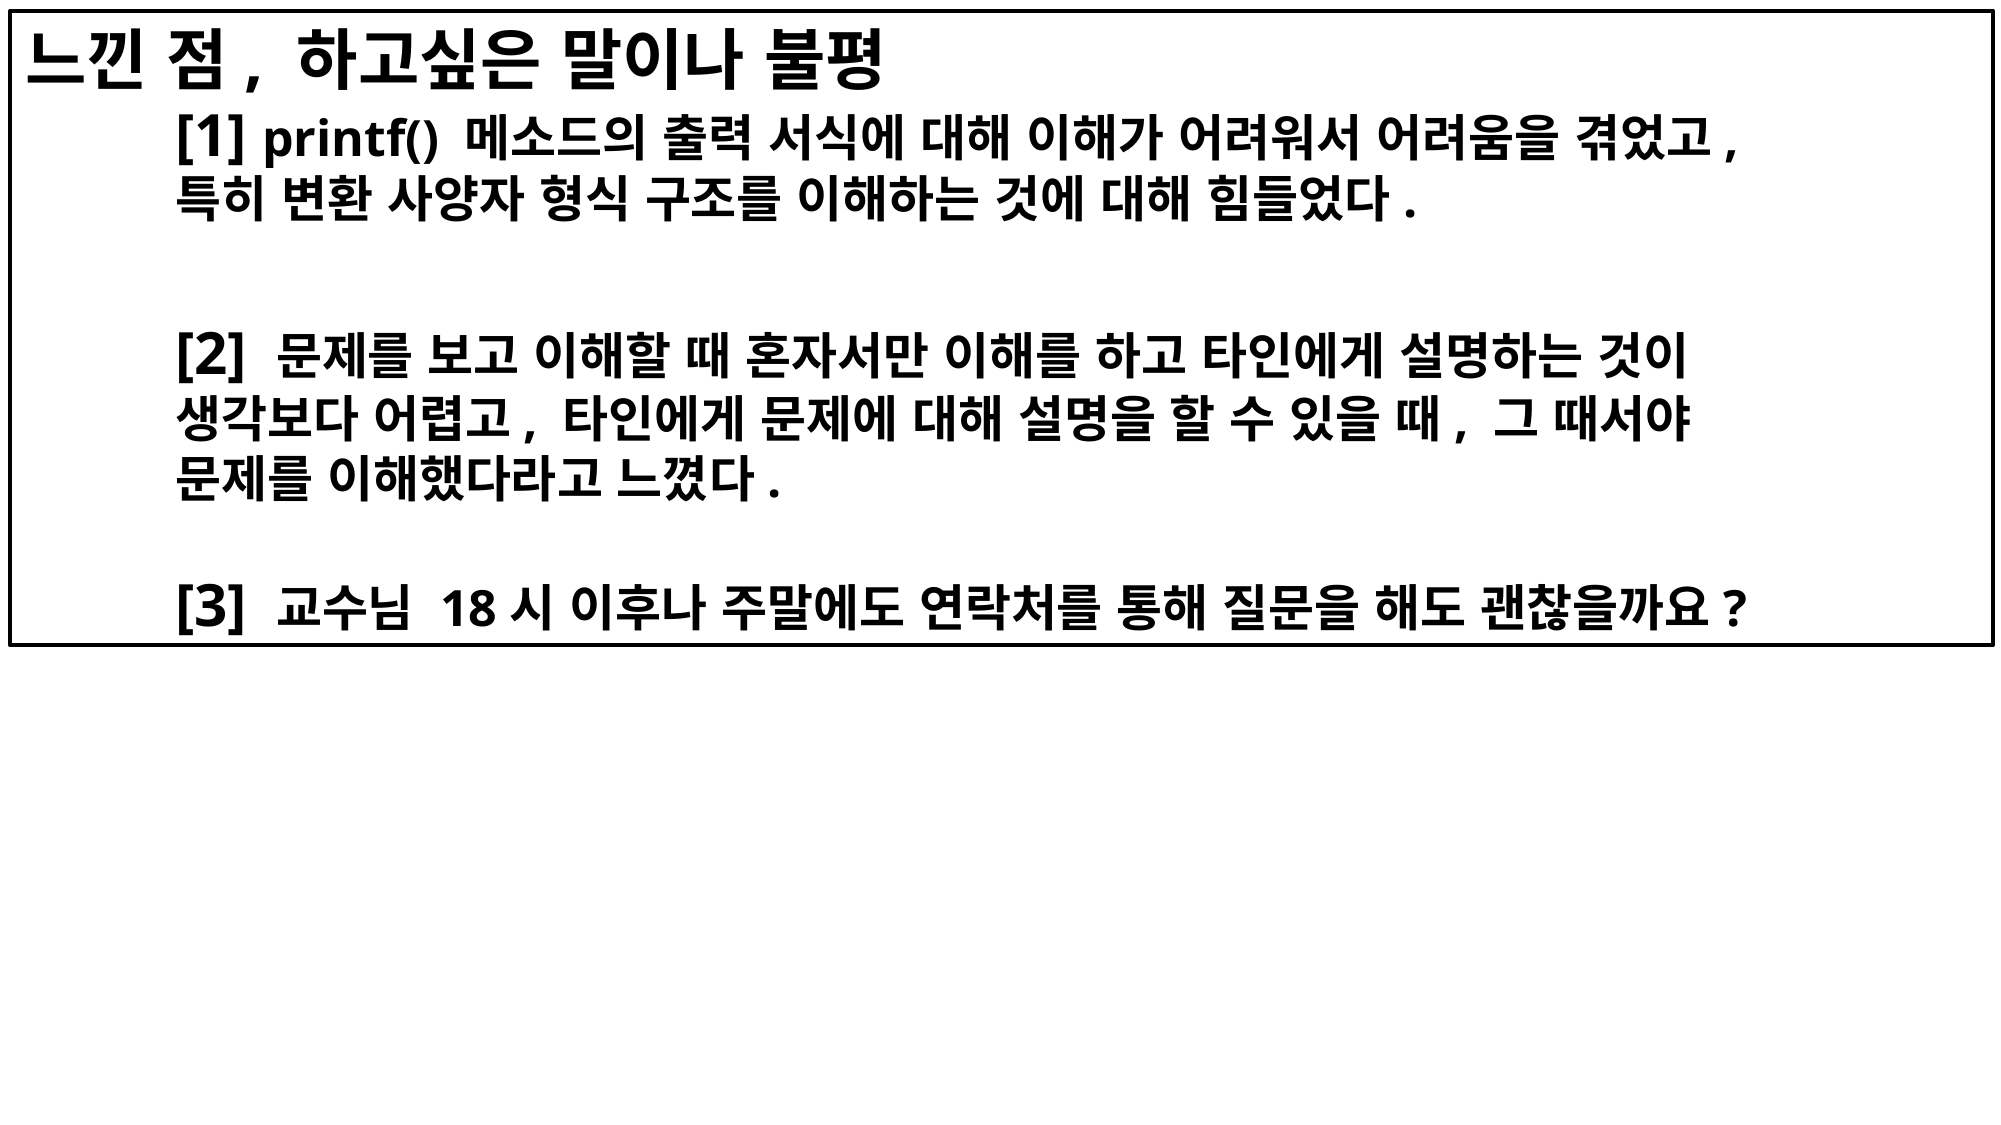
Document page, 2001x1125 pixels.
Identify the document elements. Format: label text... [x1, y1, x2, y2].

text_box 느낀 점, 하고싶은 말이나 불평 [1] printf() 메소드의 출력 서식에 대해 이해가 어려워서 어려움을 겪었고, 특히 변환 사양자 형식 구조를 이해하는 것에 대해 힘들었다. [2] 문제를 보고 이해할 때 혼자서만 이해를 하고 타인에게 설명하는 것이 생각보다 어렵고, 타인에게 문제에 대해 설명을 할 수 있을 때, 그 때서야 문제를 이해했다라고 느꼈다. [3] 교수님 18시 이후나 주말에도 연락처를 통해 질문을 해도 괜찮을까요? [10, 10, 1993, 646]
